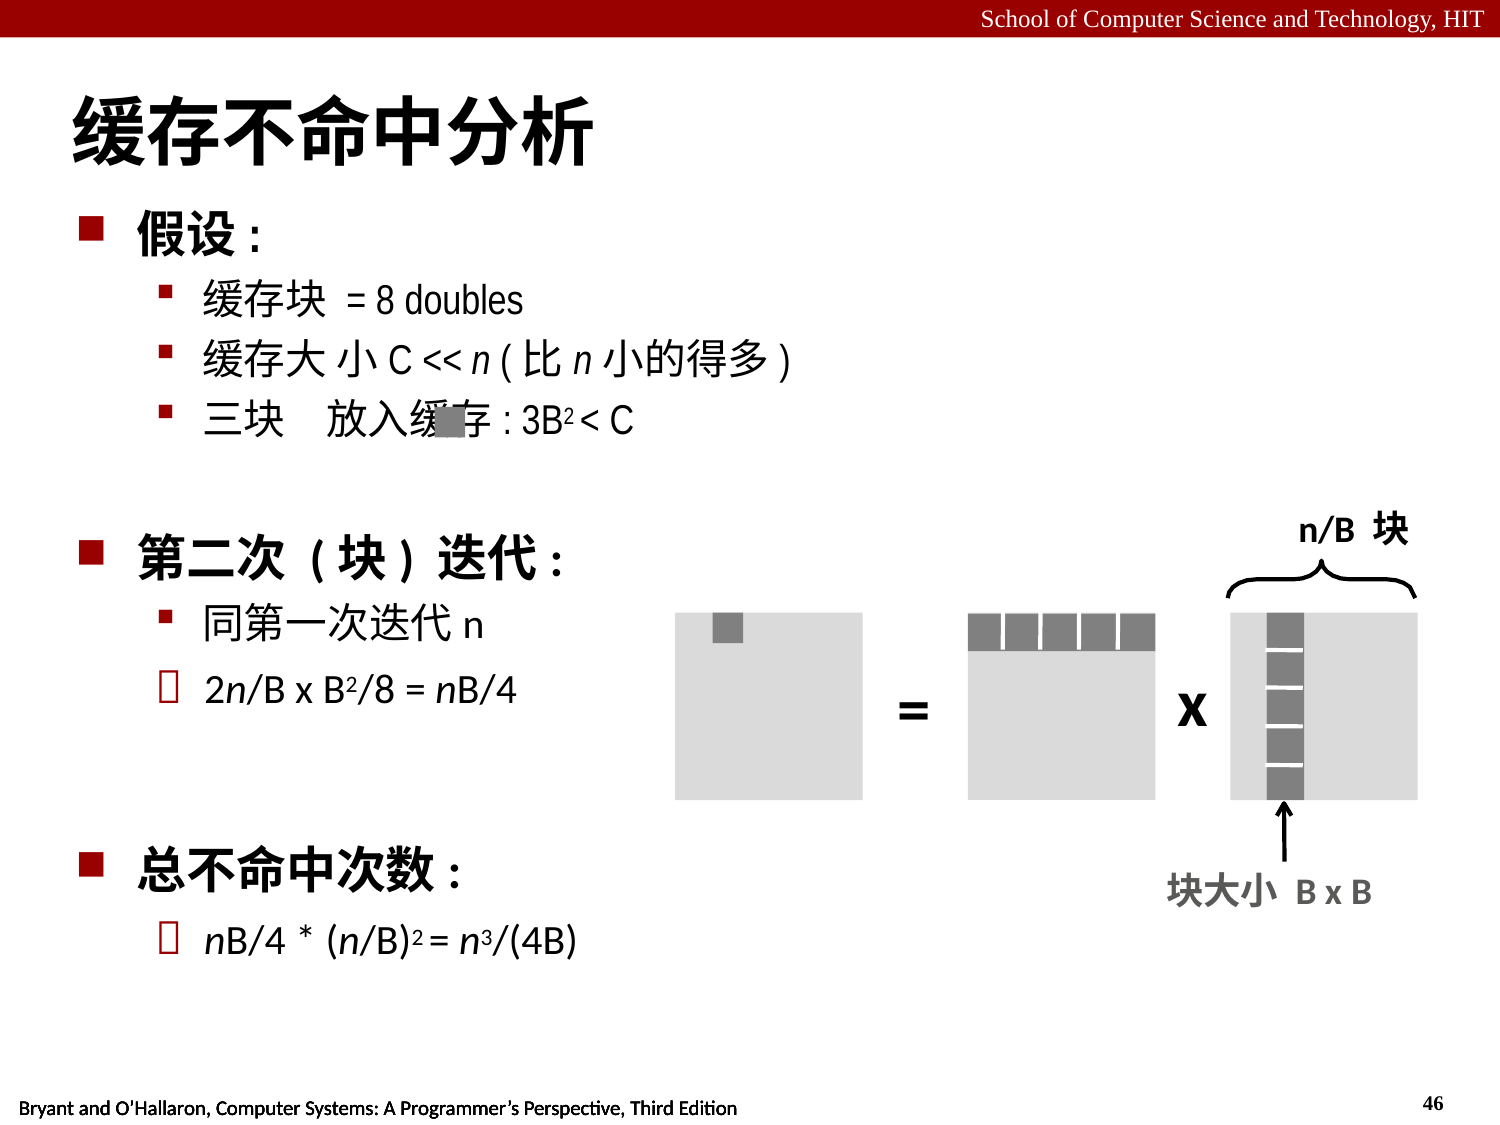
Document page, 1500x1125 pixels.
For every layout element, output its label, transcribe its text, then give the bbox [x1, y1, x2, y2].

text_box 块大小 B x B [1163, 866, 1403, 912]
text_box [1276, 803, 1292, 816]
text_box [1266, 612, 1305, 801]
title 缓存不命中分析 [71, 34, 696, 224]
text_box 第二次 (块) 迭代: [77, 526, 648, 587]
text_box 总不命中次数: [78, 838, 466, 899]
text_box [675, 612, 863, 801]
text_box [967, 652, 1156, 800]
text_box = [895, 665, 934, 746]
text_box [434, 406, 466, 438]
text_box x [1175, 660, 1211, 741]
text_box  nB/4 * (n/B)2 = n3/(4B) [153, 909, 586, 965]
text_box [967, 613, 1156, 652]
text_box [712, 612, 744, 644]
text_box [1227, 560, 1416, 599]
text_box 假设: 缓存块 = 8 doubles 缓存大 小C << n (比n小的得多) 三块 放入缓存: 3B2 < C [77, 202, 875, 444]
text_box n/B 块 [1296, 504, 1465, 550]
text_box 同第一次迭代n  2n/B x B2/8 = nB/4 [152, 597, 576, 713]
text_box [1305, 612, 1418, 801]
text_box [1230, 612, 1266, 801]
